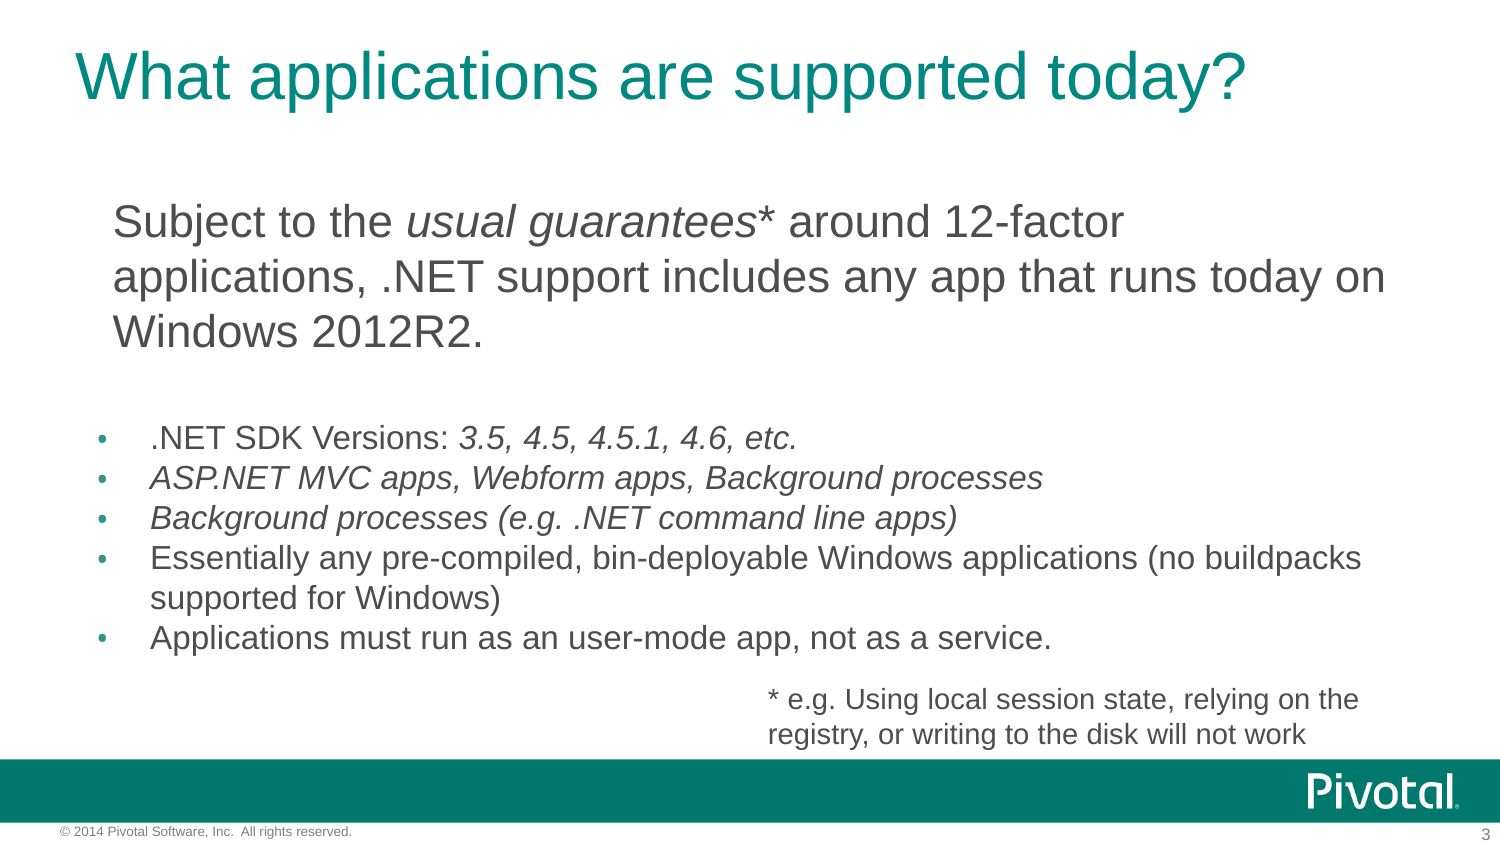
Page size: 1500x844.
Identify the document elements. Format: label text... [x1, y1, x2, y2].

title What applications are supported today? [60, 53, 1440, 129]
text_box * e.g. Using local session state, relying on the registry, or writing to the disk will not work [752, 665, 1440, 716]
list Subject to the usual guarantees* around 12-factor applications, .NET support includes any app that runs today on Windows 2012R2. .NET SDK Versions: 3.5, 4.5, 4.5.1, 4.6, etc. ASP.NET MVC apps, Webform apps, Background processes Background processes (e.g. .NET command line apps) Essentially any pre-compiled, bin-deployable Windows applications (no buildpacks supported for Windows) Applications must run as an user-mode app, not as a service. [60, 176, 1440, 732]
picture [1300, 761, 1464, 816]
